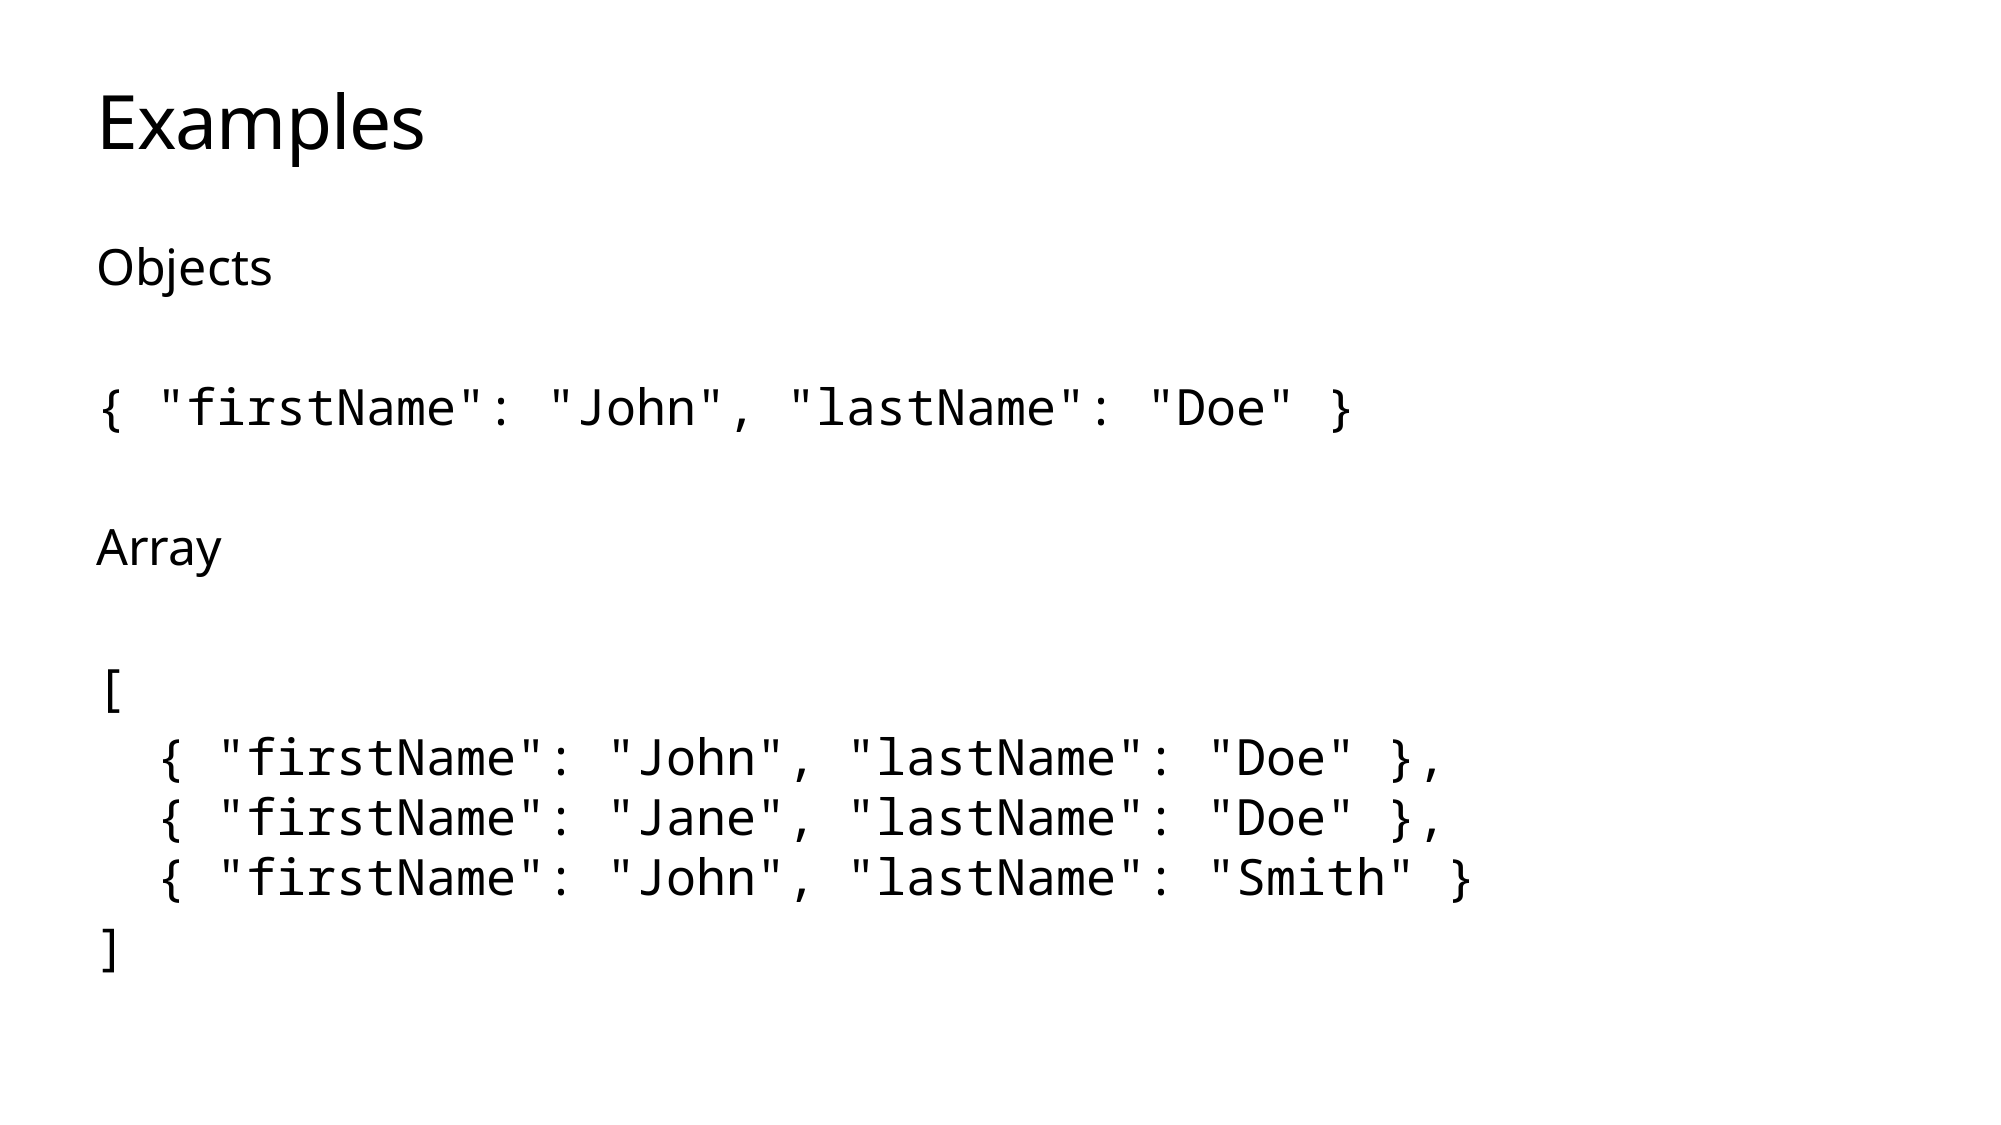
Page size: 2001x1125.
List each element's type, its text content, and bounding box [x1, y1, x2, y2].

title Examples [96, 75, 1904, 166]
list Objects { "firstName": "John", "lastName": "Doe" } Array [ { "firstName": "John", "lastName": "Doe" }, { "firstName": "Jane", "lastName": "Doe" }, { "firstName": "John", "lastName": "Smith" } ] [96, 235, 1904, 1011]
